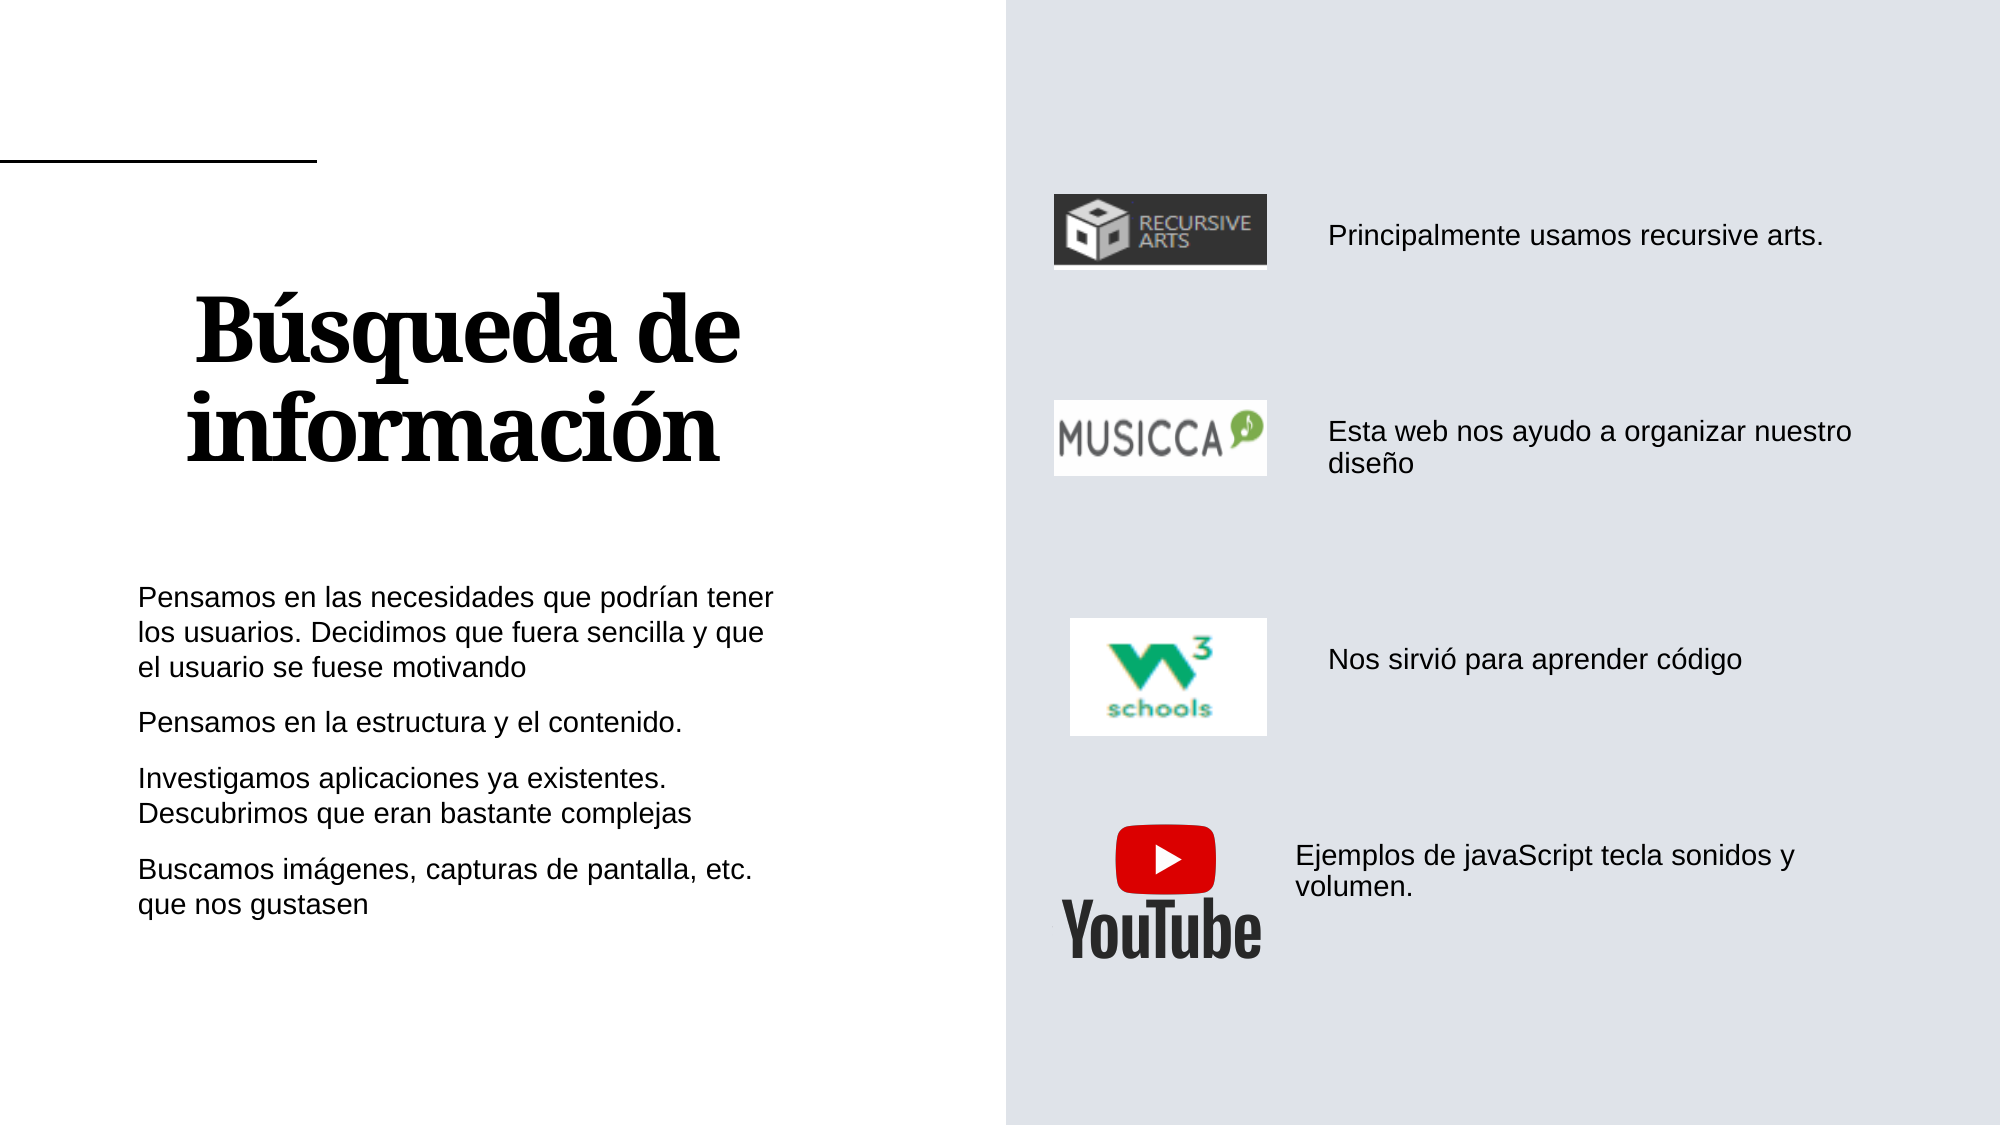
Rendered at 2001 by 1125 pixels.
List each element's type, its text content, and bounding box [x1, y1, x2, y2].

list Nos sirvió para aprender código [1320, 599, 1920, 721]
picture [1070, 618, 1267, 737]
list Pensamos en las necesidades que podrían tener los usuarios. Decidimos que fuera sencilla y que el usuario se fuese motivando Pensamos en la estructura y el contenido. Investigamos aplicaciones ya existentes. Descubrimos que eran bastante complejas Buscamos imágenes, capturas de pantalla, etc. que nos gustasen [137, 577, 797, 938]
picture [1054, 193, 1267, 270]
list Esta web nos ayudo a organizar nuestro diseño [1320, 387, 1920, 509]
picture [1037, 821, 1283, 960]
text_box Ejemplos de javaScript tecla sonidos y volumen. [1287, 811, 1886, 932]
list Principalmente usamos recursive arts. [1320, 175, 1920, 297]
title Búsqueda de información [137, 186, 797, 577]
picture [1054, 400, 1267, 476]
